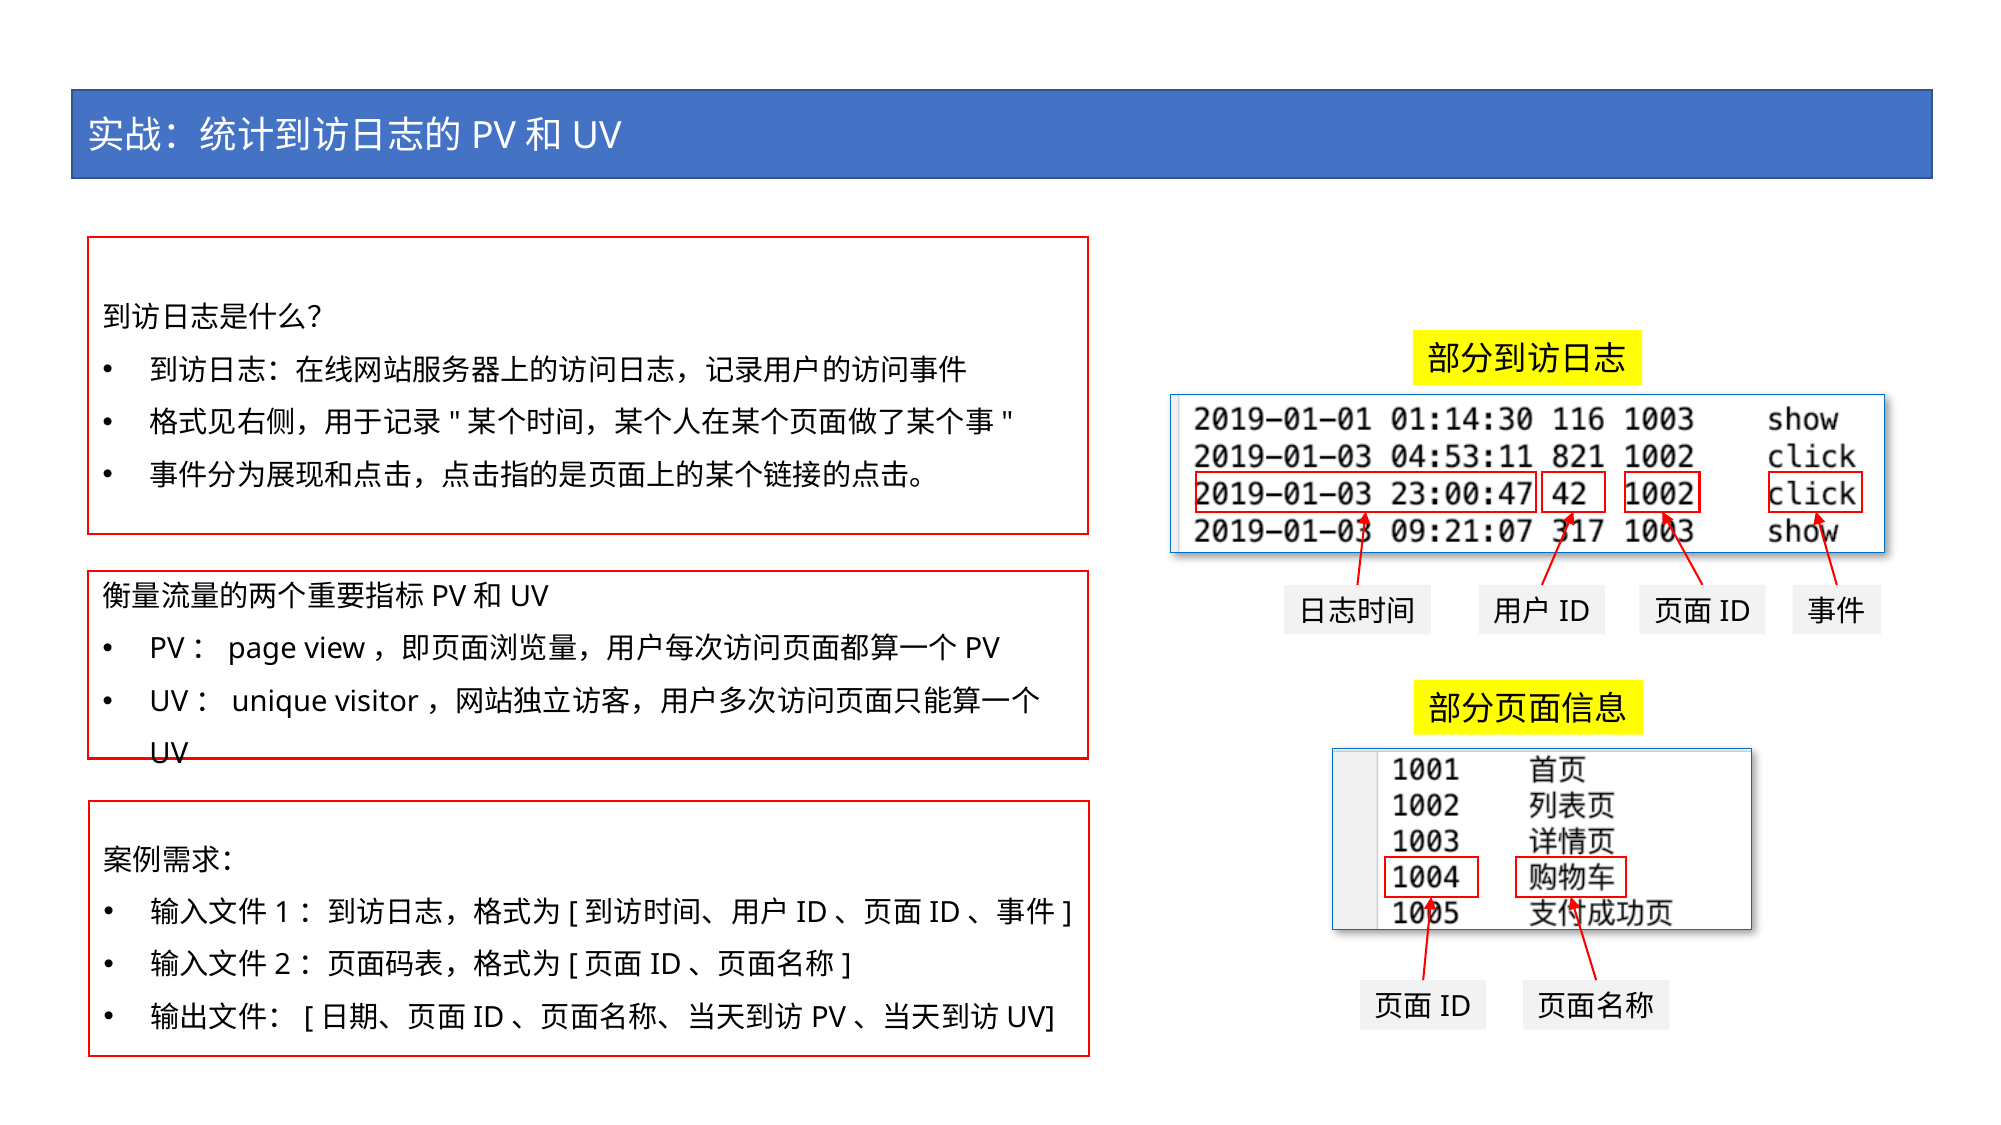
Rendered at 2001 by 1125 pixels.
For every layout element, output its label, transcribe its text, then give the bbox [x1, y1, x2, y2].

text_box 部分页面信息 [1413, 679, 1644, 735]
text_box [1423, 896, 1432, 981]
text_box 页面ID [1639, 584, 1766, 635]
text_box 日志时间 [1284, 584, 1431, 635]
text_box 案例需求： 输入文件1：到访日志，格式为[到访时间、用户ID、页面ID、事件] 输入文件2：页面码表，格式为[页面ID、页面名称] 输出文件：[日期、页面ID、页面名称、当天到访PV、当天到访UV] [88, 800, 1090, 1057]
text_box 用户ID [1478, 584, 1606, 635]
text_box 到访日志是什么？ 到访日志：在线网站服务器上的访问日志，记录用户的访问事件 格式见右侧，用于记录"某个时间，某个人在某个页面做了某个事" 事件分为展现和点击，点击指的是页面上的某个链接的点击。 [87, 236, 1089, 535]
text_box 页面名称 [1522, 980, 1670, 1030]
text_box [1570, 896, 1597, 981]
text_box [1662, 511, 1703, 585]
text_box 部分到访日志 [1412, 330, 1643, 385]
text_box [1815, 511, 1837, 585]
text_box 页面ID [1360, 980, 1487, 1030]
text_box 衡量流量的两个重要指标PV和UV PV：page view，即页面浏览量，用户每次访问页面都算一个PV UV：unique visitor，网站独立访客，用户多次访问页面只能算一个UV [87, 570, 1089, 760]
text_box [1541, 511, 1574, 585]
text_box 实战：统计到访日志的PV和UV [71, 89, 1933, 179]
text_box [1357, 511, 1366, 585]
text_box 事件 [1792, 584, 1881, 635]
picture [1332, 748, 1752, 930]
picture [1170, 394, 1885, 553]
